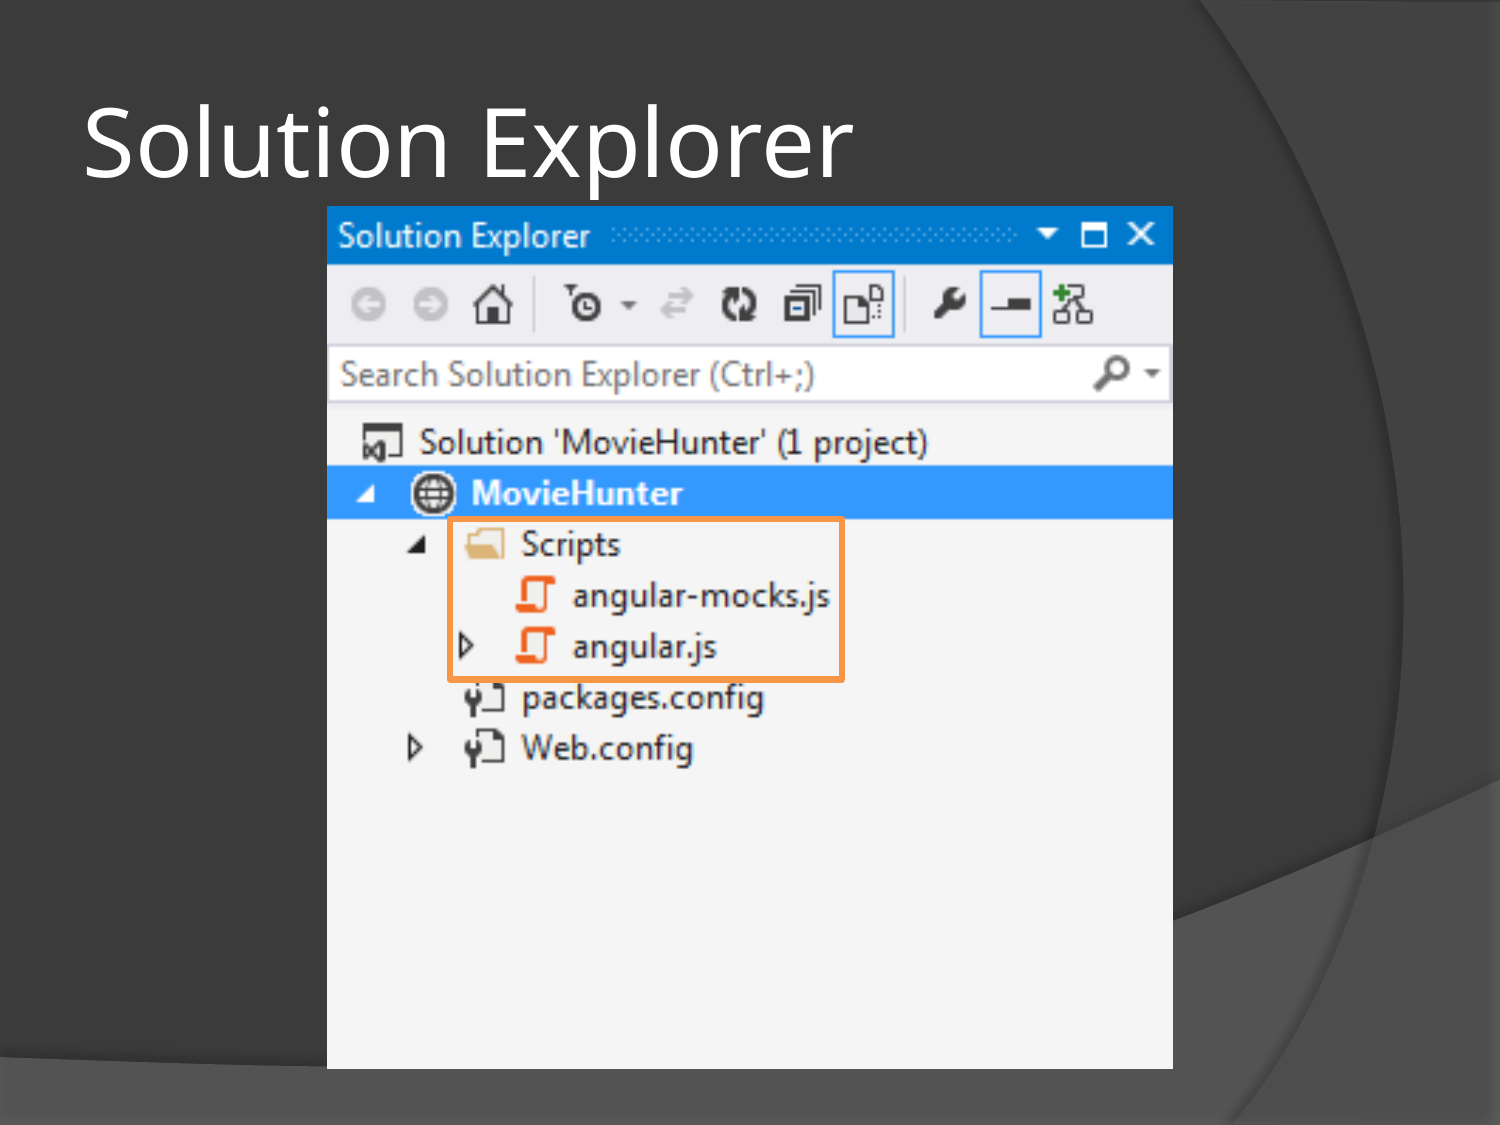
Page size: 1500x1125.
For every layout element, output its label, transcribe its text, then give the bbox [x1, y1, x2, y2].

title Solution Explorer [75, 45, 1301, 233]
picture [327, 206, 1173, 1069]
